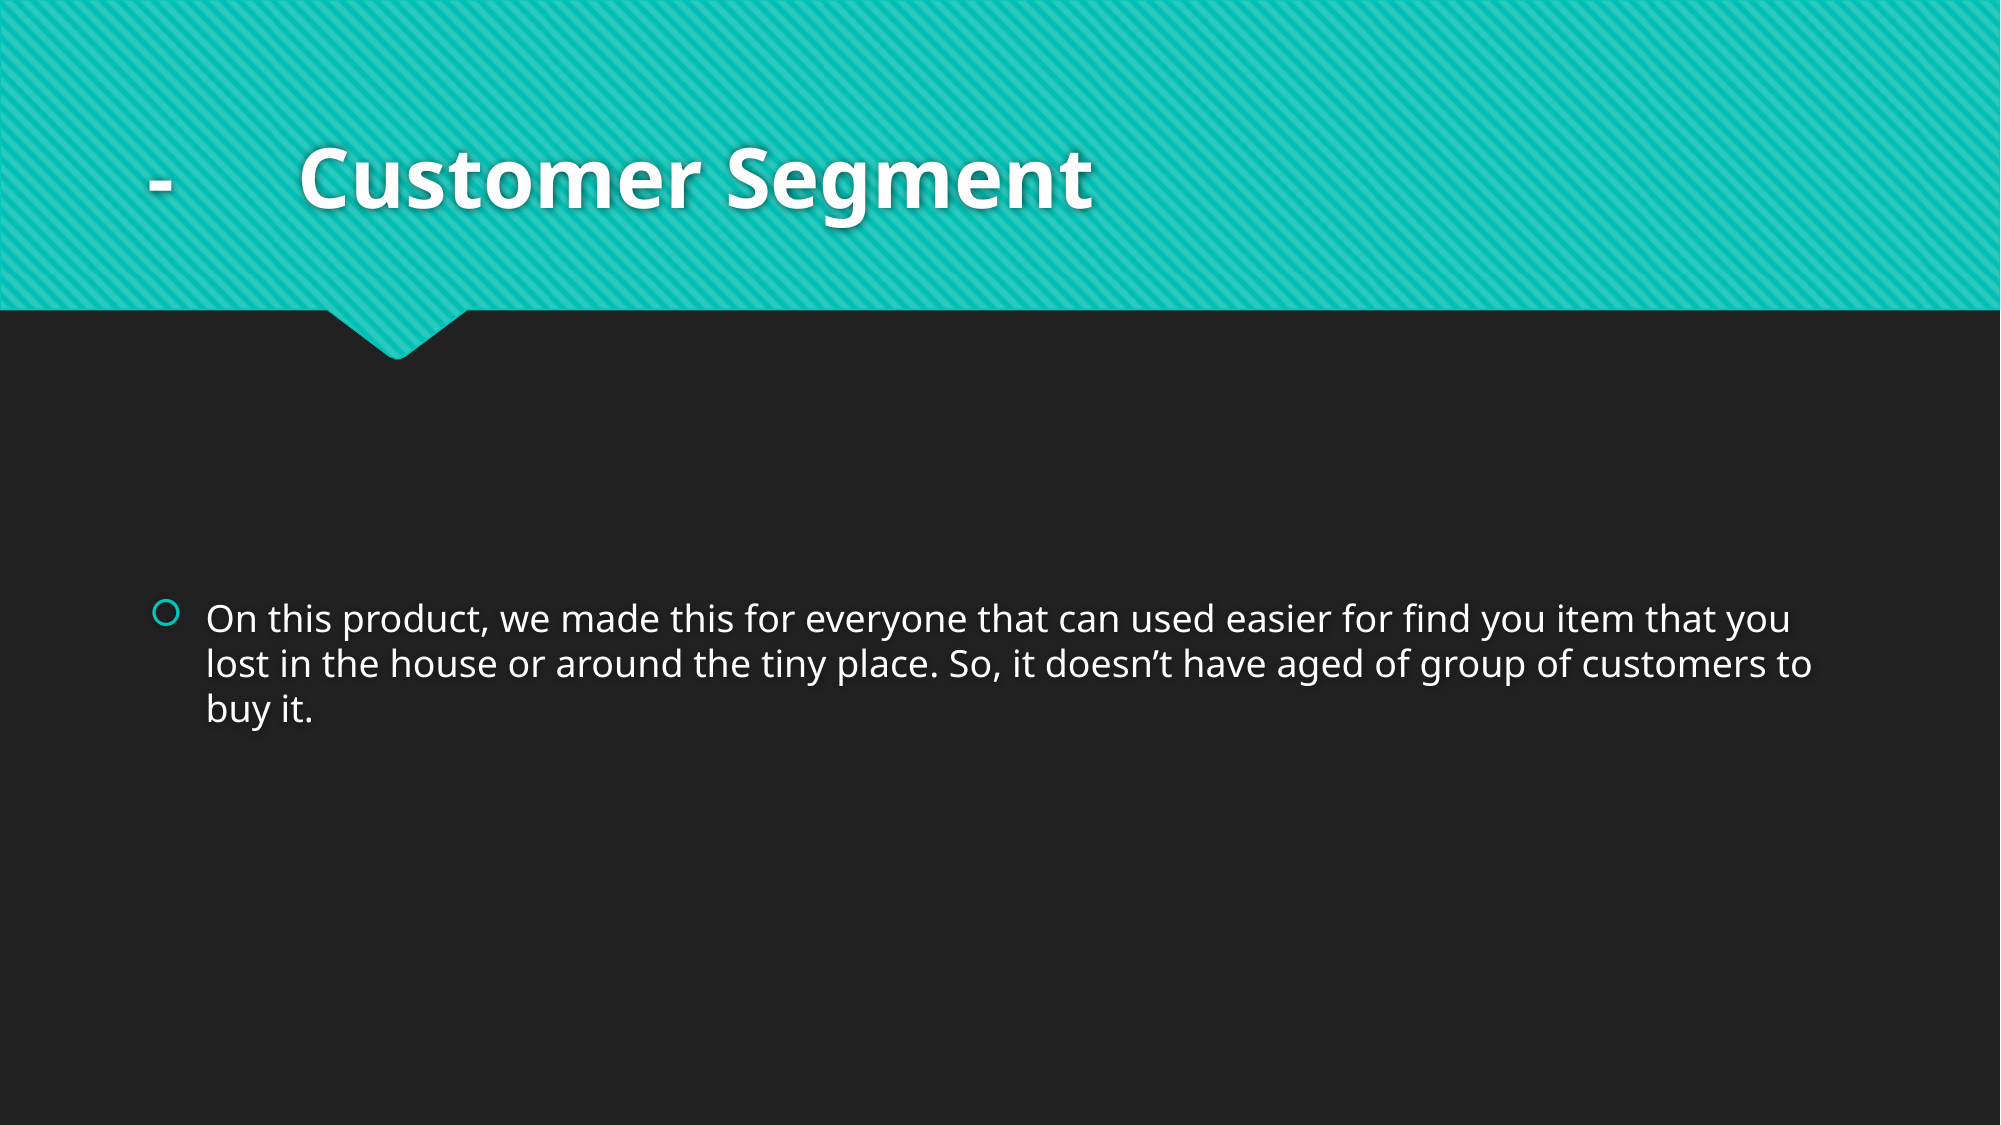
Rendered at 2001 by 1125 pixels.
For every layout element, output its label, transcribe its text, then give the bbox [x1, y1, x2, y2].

title - Customer Segment [132, 73, 1868, 233]
list On this product, we made this for everyone that can used easier for find you item that you lost in the house or around the tiny place. So, it doesn’t have aged of group of customers to buy it. [134, 364, 1866, 962]
